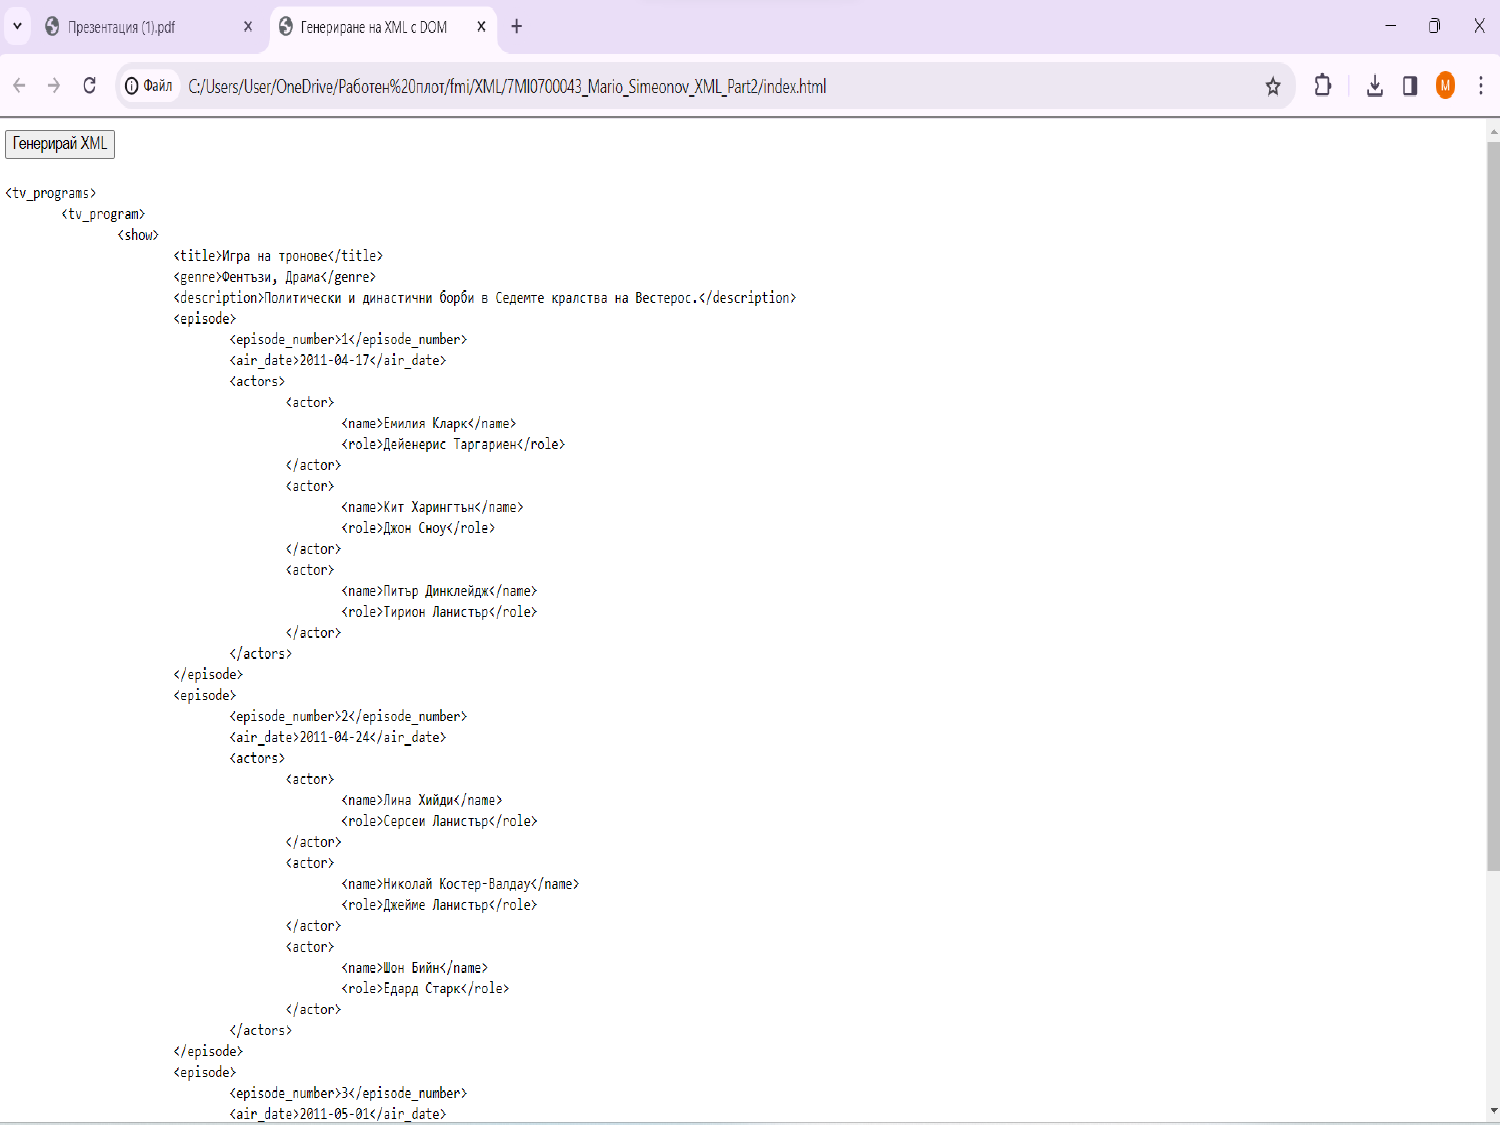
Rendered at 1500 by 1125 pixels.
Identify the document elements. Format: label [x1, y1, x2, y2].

list [0, 0, 1500, 1125]
